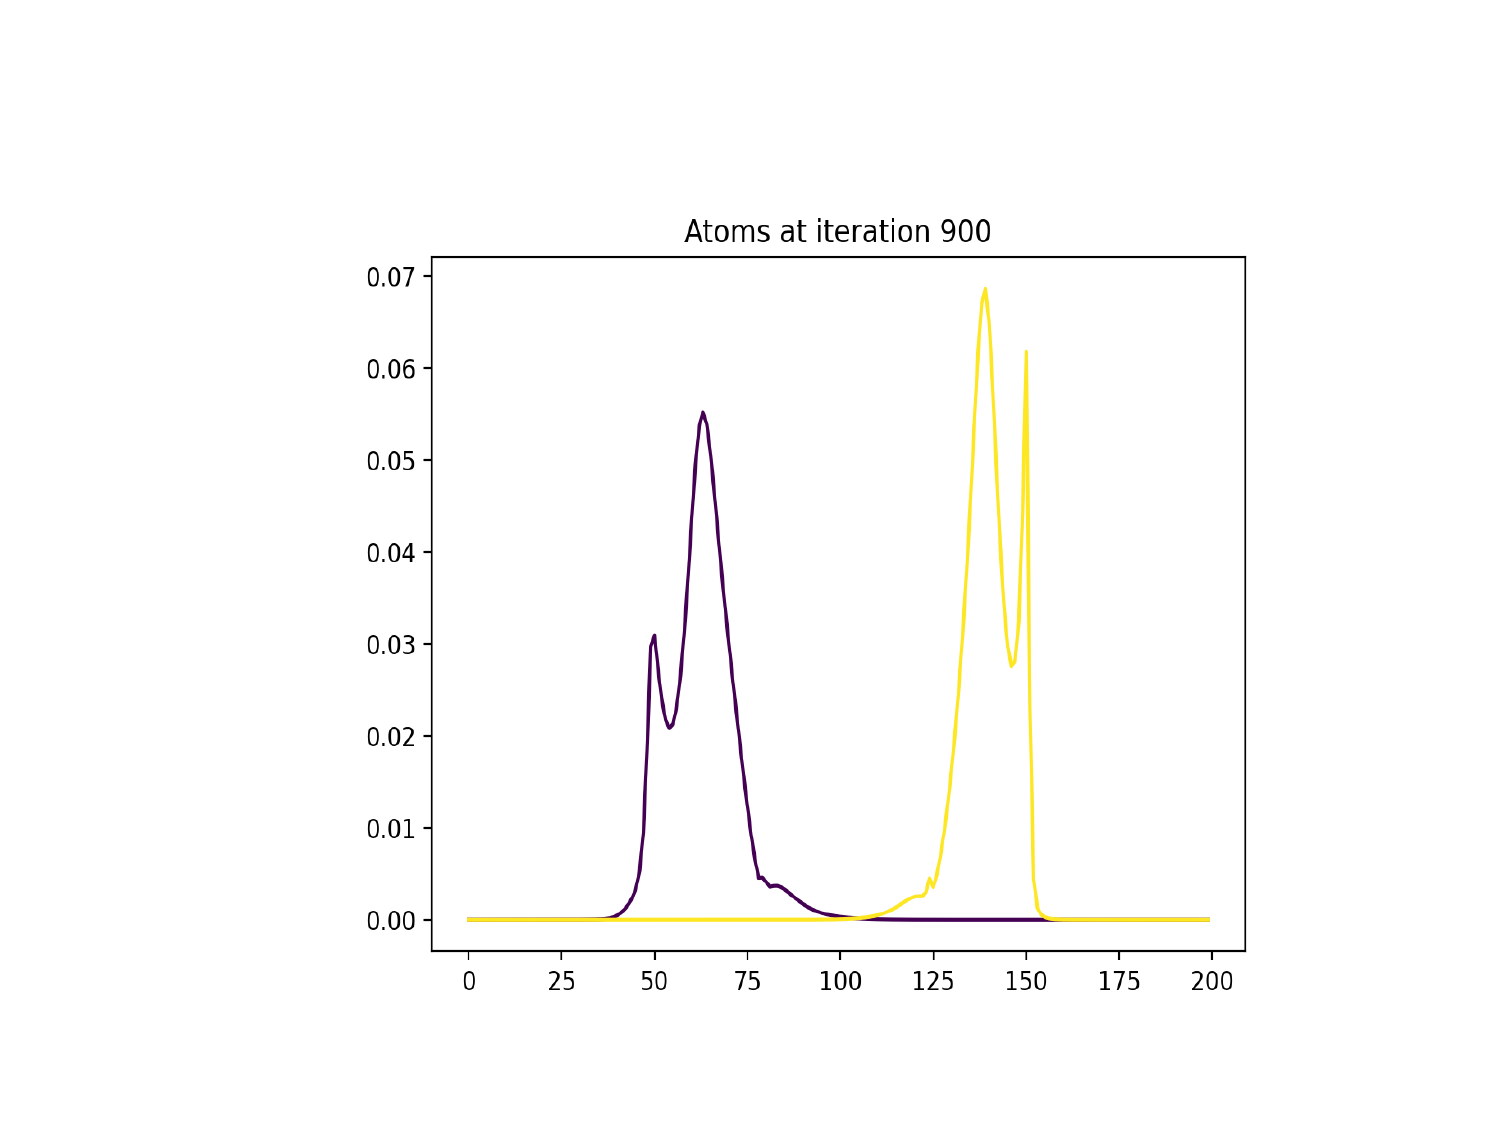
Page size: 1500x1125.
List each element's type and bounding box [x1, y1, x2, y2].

picture [299, 149, 1351, 1051]
